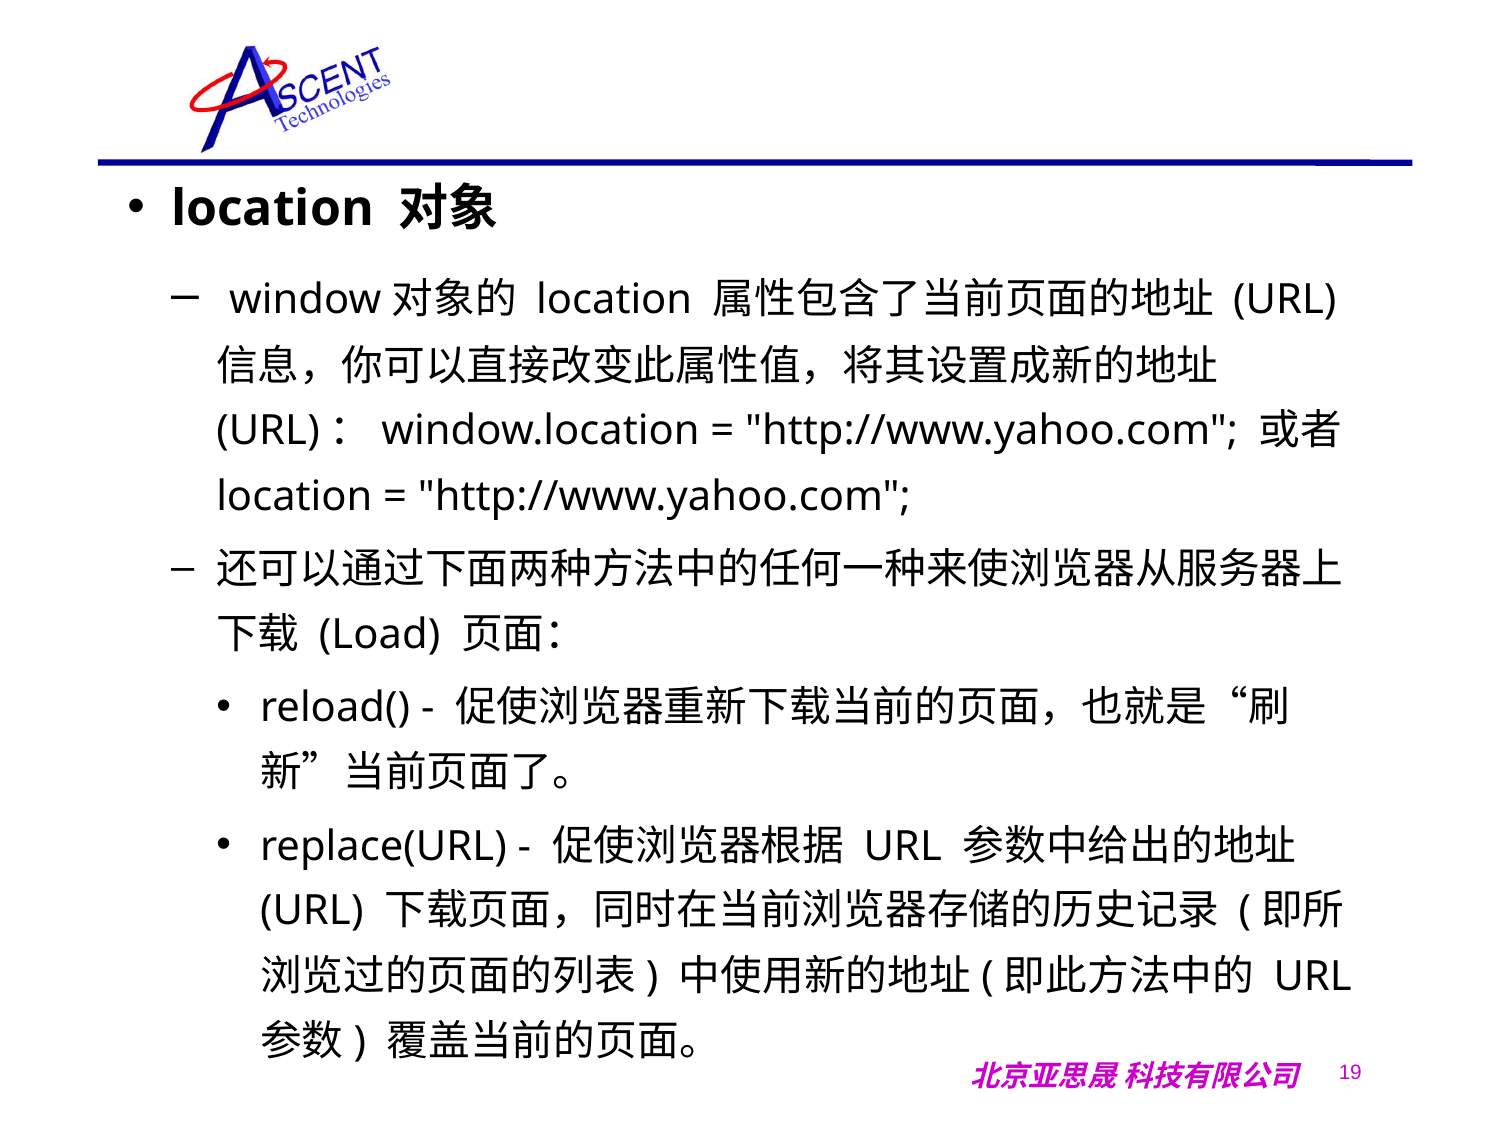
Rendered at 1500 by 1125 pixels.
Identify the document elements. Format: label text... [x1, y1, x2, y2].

picture [184, 37, 395, 149]
text_box location 对象 window对象的 location 属性包含了当前页面的地址 (URL) 信息，你可以直接改变此属性值，将其设置成新的地址 (URL)：window.location = "http://www.yahoo.com"; 或者 location = "http://www.yahoo.com"; 还可以通过下面两种方法中的任何一种来使浏览器从服务器上下载 (Load) 页面： reload() - 促使浏览器重新下载当前的页面，也就是“刷新”当前页面了。 replace(URL) - 促使浏览器根据 URL 参数中给出的地址 (URL) 下载页面，同时在当前浏览器存储的历史记录 (即所浏览过的页面的列表) 中使用新的地址(即此方法中的 URL 参数) 覆盖当前的页面。 [112, 149, 1388, 825]
